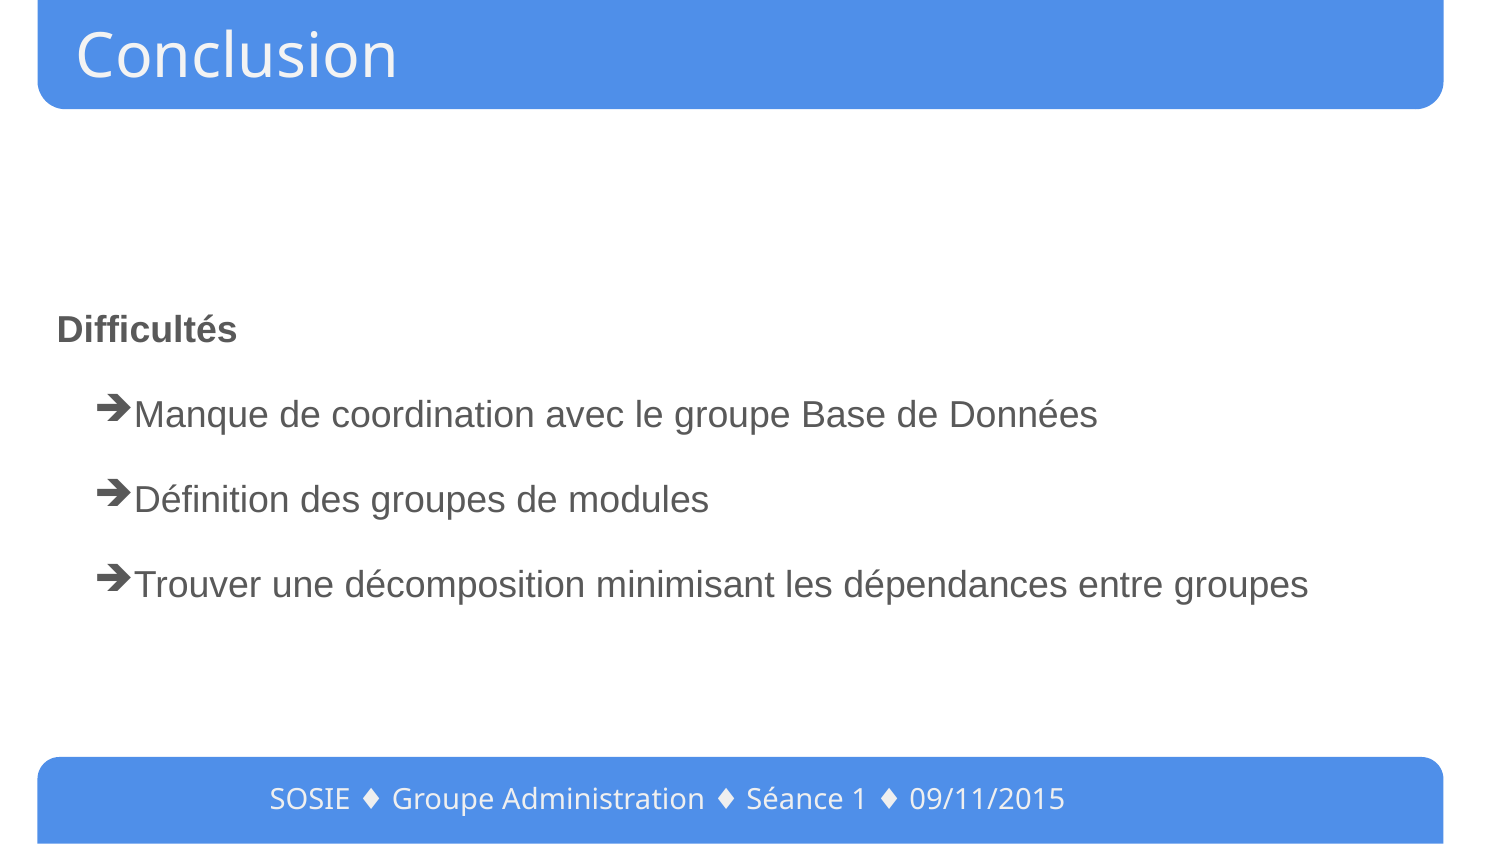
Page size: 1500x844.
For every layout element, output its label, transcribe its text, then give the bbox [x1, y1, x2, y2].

title Conclusion [60, 0, 1459, 94]
list Difficultés Manque de coordination avec le groupe Base de Données Définition des groupes de modules Trouver une décomposition minimisant les dépendances entre groupes [41, 119, 1440, 744]
